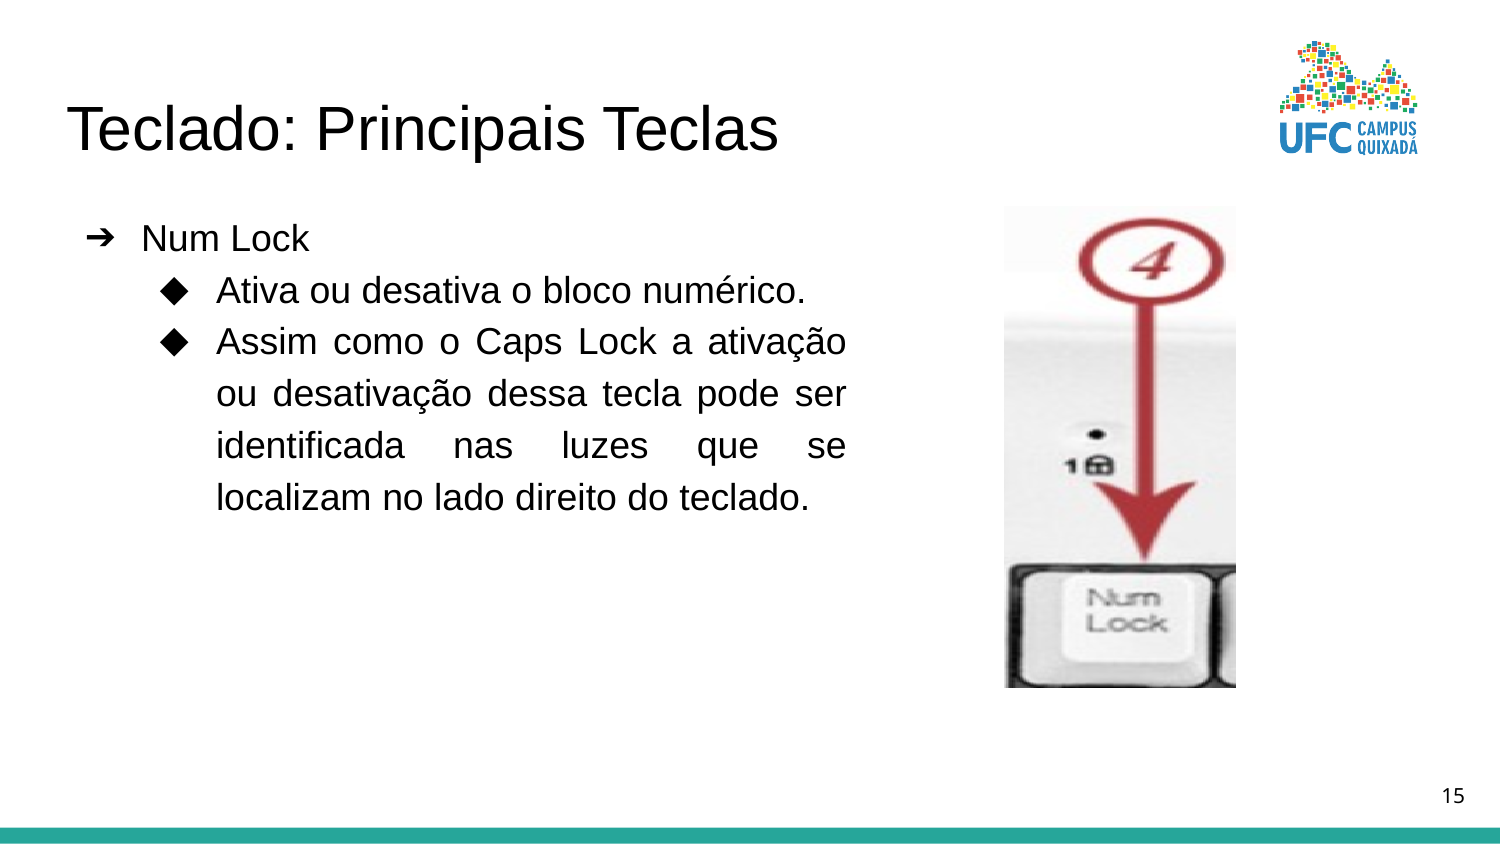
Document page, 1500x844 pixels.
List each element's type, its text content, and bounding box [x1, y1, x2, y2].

list Num Lock Ativa ou desativa o bloco numérico. Assim como o Caps Lock a ativação ou desativação dessa tecla pode ser identificada nas luzes que se localizam no lado direito do teclado. [51, 192, 862, 750]
picture [1004, 206, 1236, 688]
title Teclado: Principais Teclas [51, 72, 1449, 174]
picture [1236, 19, 1456, 175]
slide_number ‹#› [1389, 764, 1480, 830]
